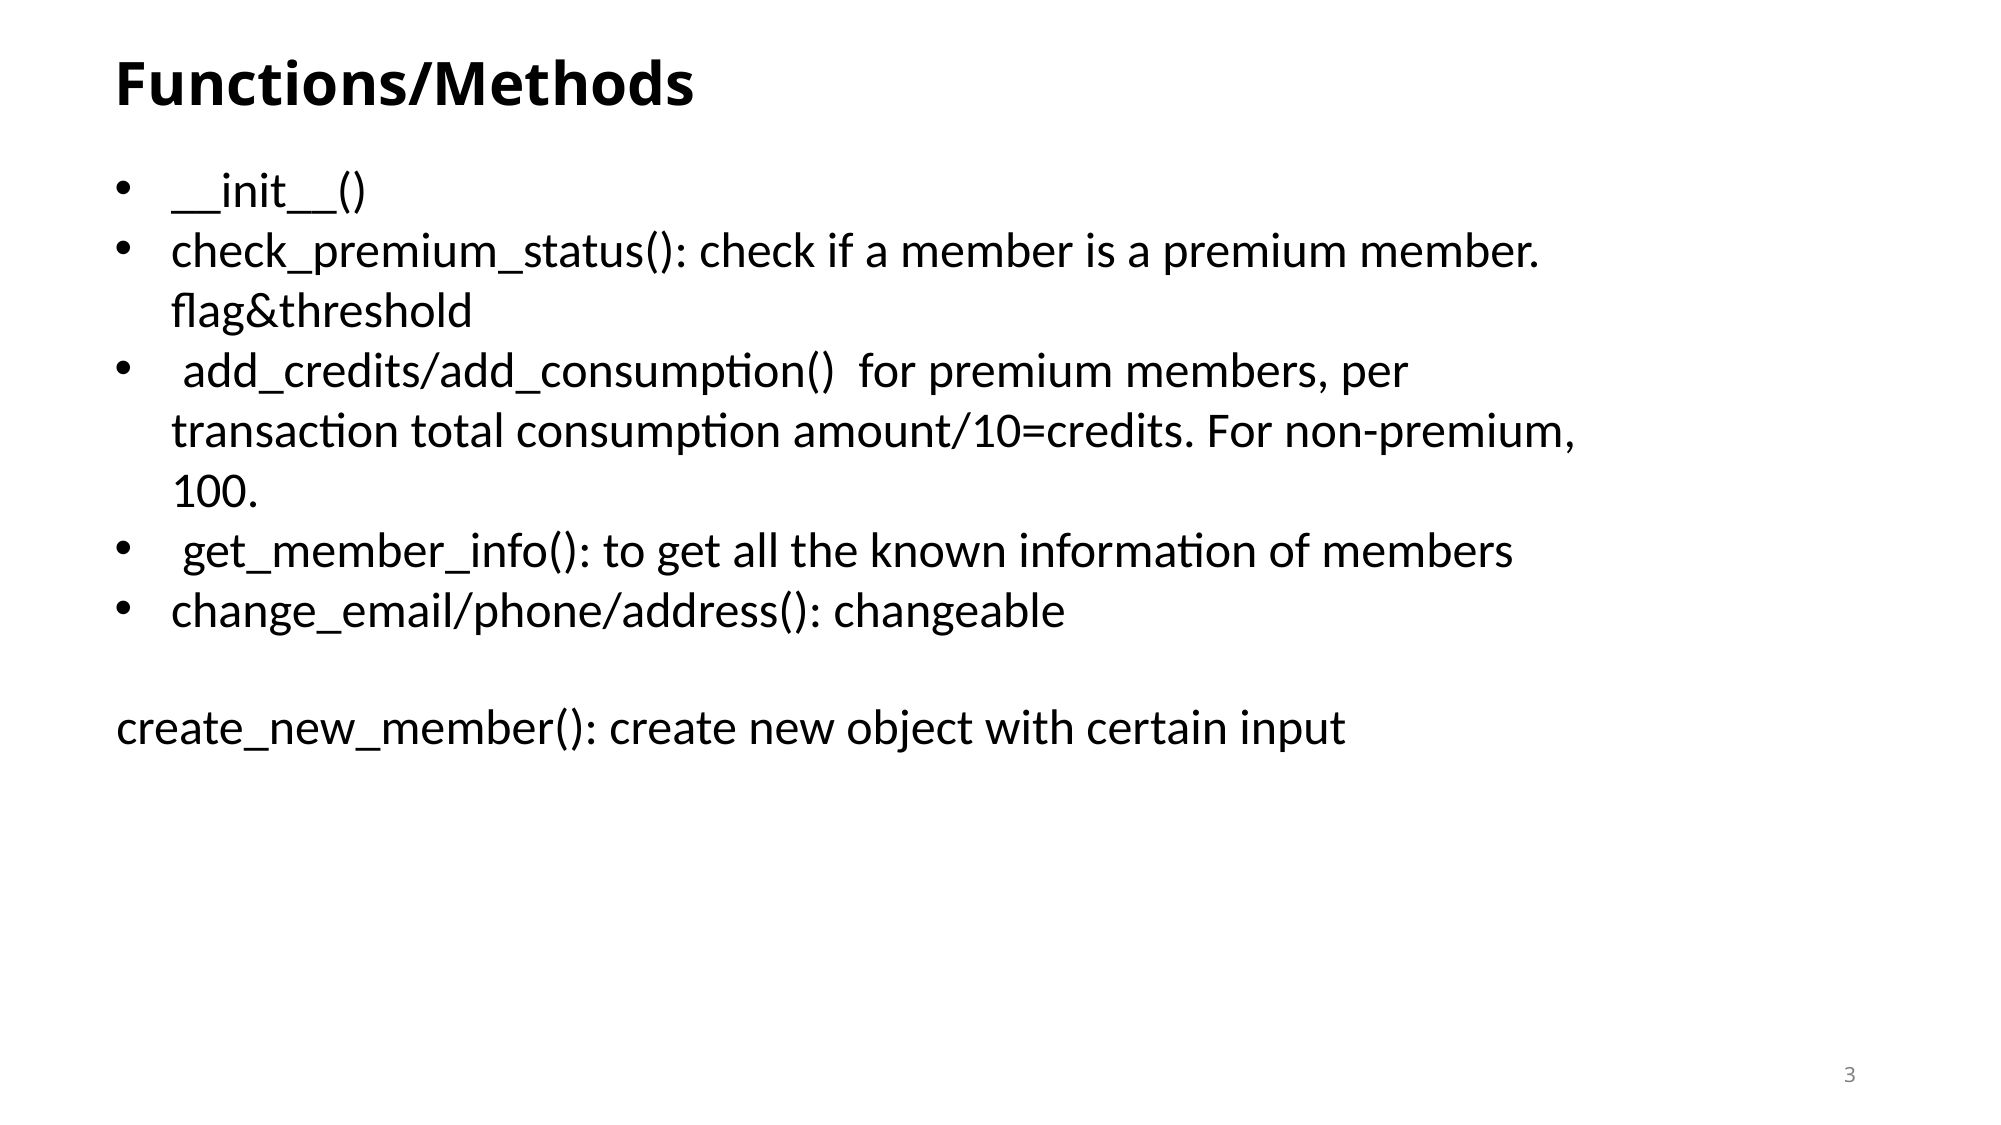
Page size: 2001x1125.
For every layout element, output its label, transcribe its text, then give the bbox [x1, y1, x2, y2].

slide_number 3 [1800, 1040, 1900, 1113]
text_box __init__() check_premium_status(): check if a member is a premium member. flag&threshold add_credits/add_consumption() for premium members, per transaction total consumption amount/10=credits. For non-premium, 100. get_member_info(): to get all the known information of members change_email/phone/address(): changeable [99, 149, 1613, 735]
title Functions/Methods [99, 37, 1900, 125]
text_box create_new_member(): create new object with certain input [101, 687, 1588, 763]
